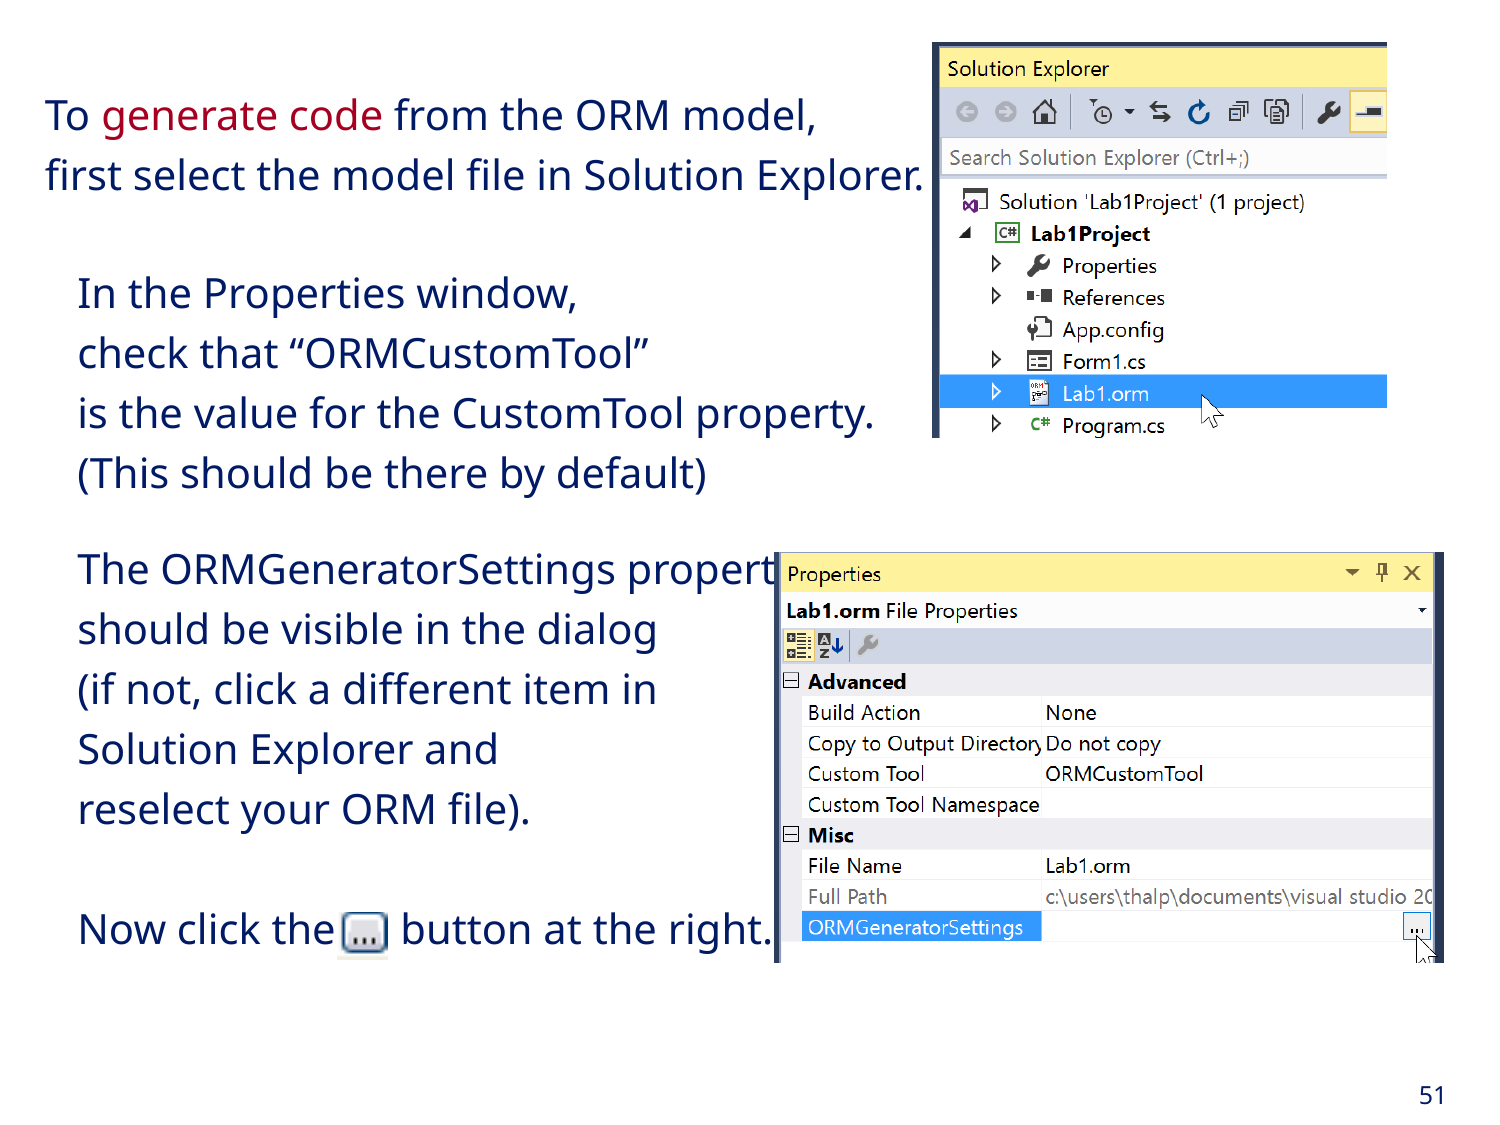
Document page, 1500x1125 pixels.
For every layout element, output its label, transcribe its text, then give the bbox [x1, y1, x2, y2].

picture [931, 42, 1388, 438]
text_box To generate code from the ORM model, first select the model file in Solution Explorer. [30, 71, 926, 207]
picture [337, 912, 388, 960]
slide_number 51 [1112, 1071, 1463, 1125]
picture [774, 552, 1444, 963]
text_box In the Properties window, check that “ORMCustomTool” is the value for the CustomTool property. (This should be there by default) The ORMGeneratorSettings property should be visible in the dialog (if not, click a different item in Solution Explorer and reselect your ORM file). Now click the button at the right. [62, 249, 988, 961]
